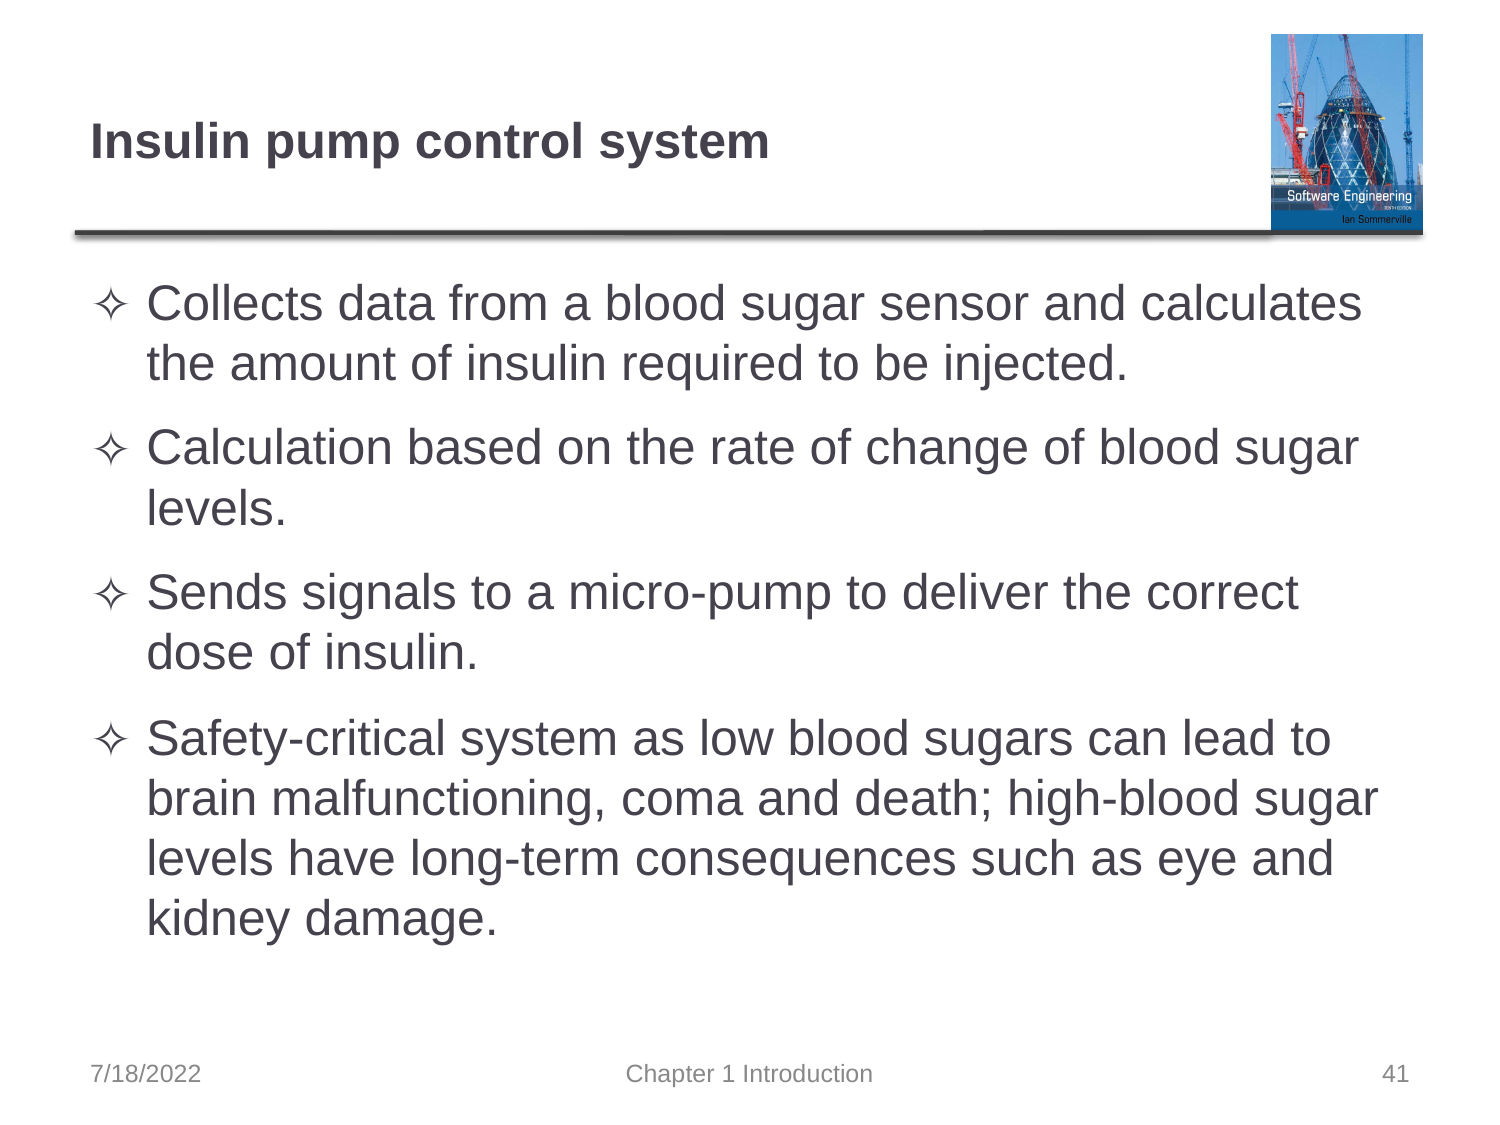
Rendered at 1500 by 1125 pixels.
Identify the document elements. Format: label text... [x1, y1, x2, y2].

picture [1271, 34, 1423, 230]
footer Chapter 1 Introduction [512, 1042, 988, 1103]
title Insulin pump control system [75, 45, 1272, 233]
slide_number ‹#› [1074, 1042, 1425, 1103]
list Collects data from a blood sugar sensor and calculates the amount of insulin required to be injected. Calculation based on the rate of change of blood sugar levels. Sends signals to a micro-pump to deliver the correct dose of insulin. Safety-critical system as low blood sugars can lead to brain malfunctioning, coma and death; high-blood sugar levels have long-term consequences such as eye and kidney damage. [75, 262, 1425, 1005]
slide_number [75, 1042, 425, 1103]
